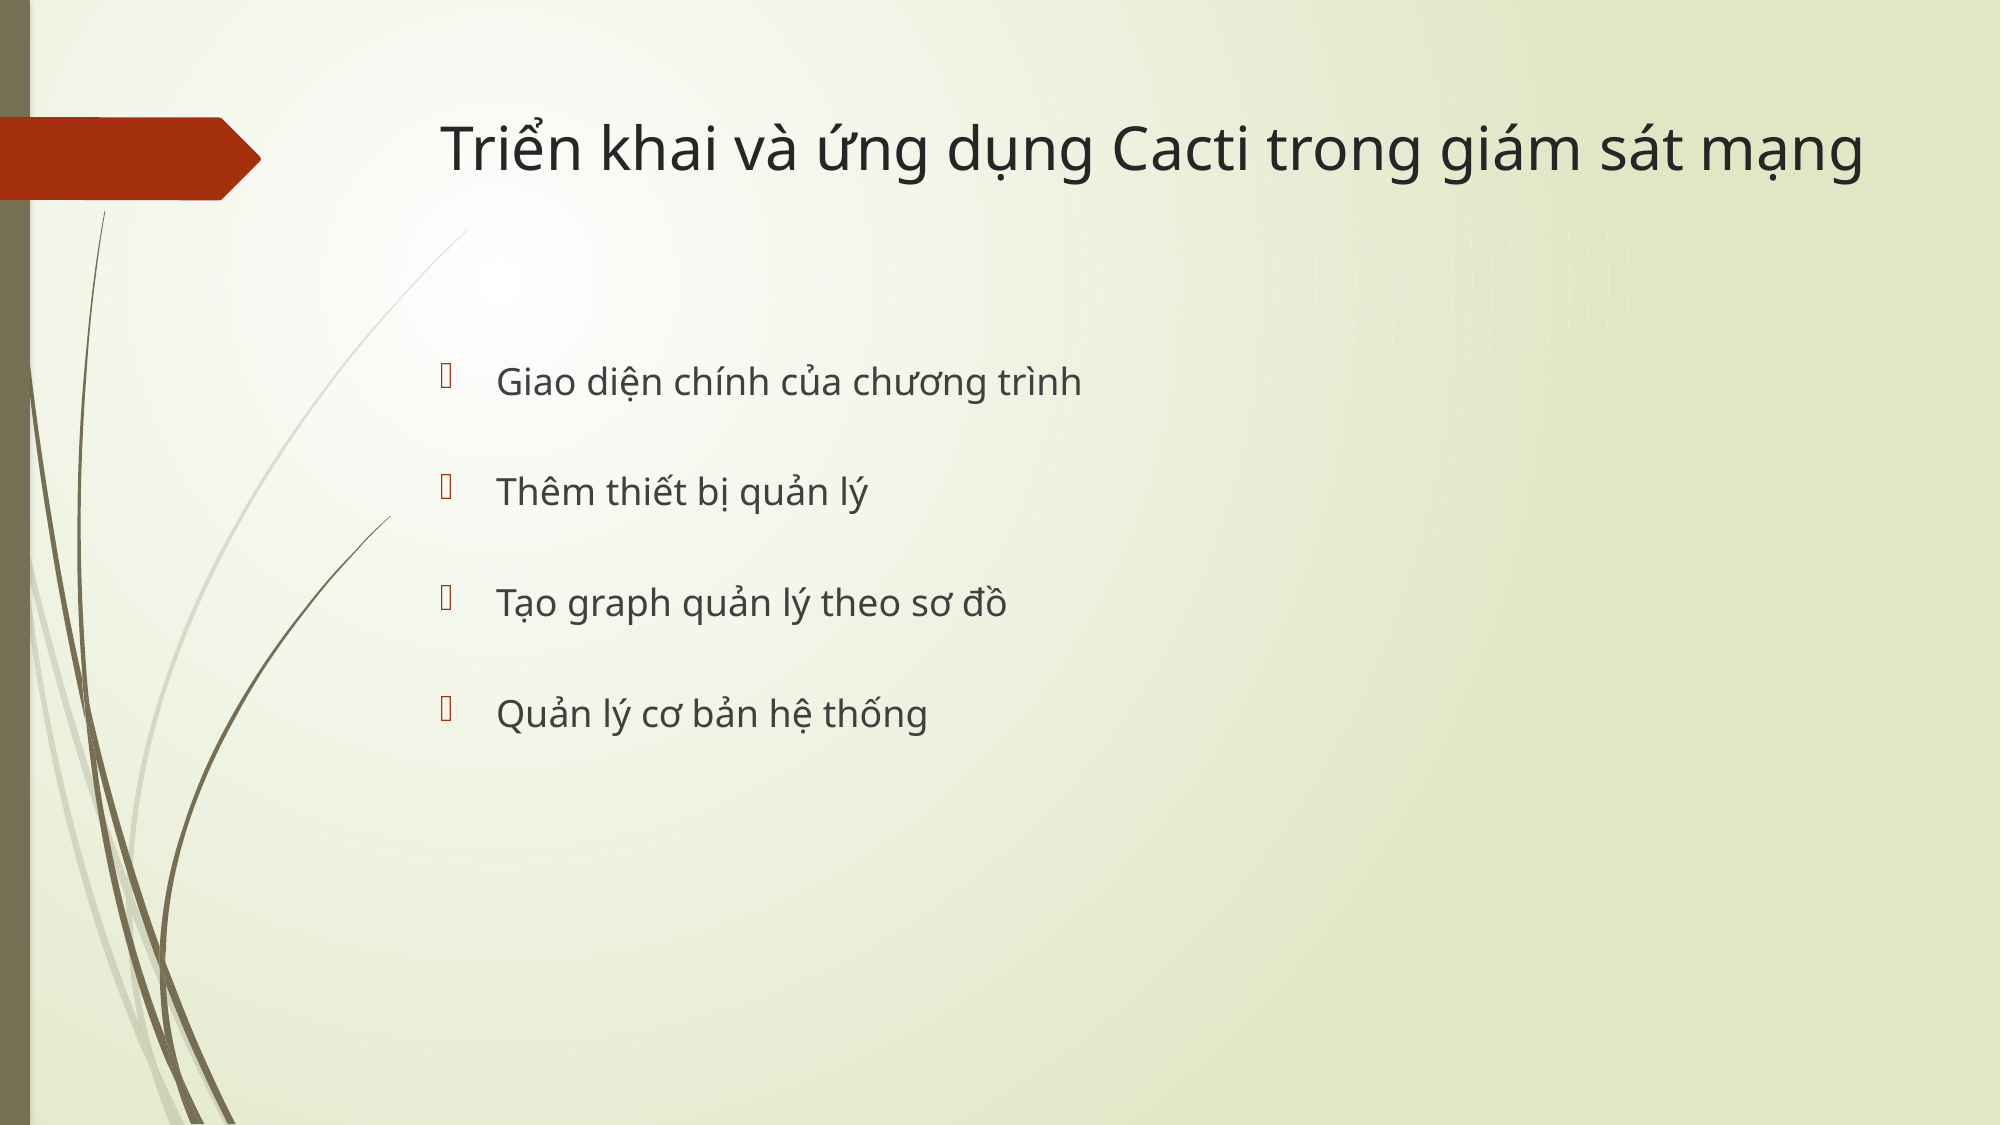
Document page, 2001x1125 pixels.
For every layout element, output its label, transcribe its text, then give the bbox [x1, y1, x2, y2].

list Giao diện chính của chương trình Thêm thiết bị quản lý Tạo graph quản lý theo sơ đồ Quản lý cơ bản hệ thống [424, 350, 1888, 970]
title Triển khai và ứng dụng Cacti trong giám sát mạng [425, 102, 1888, 313]
